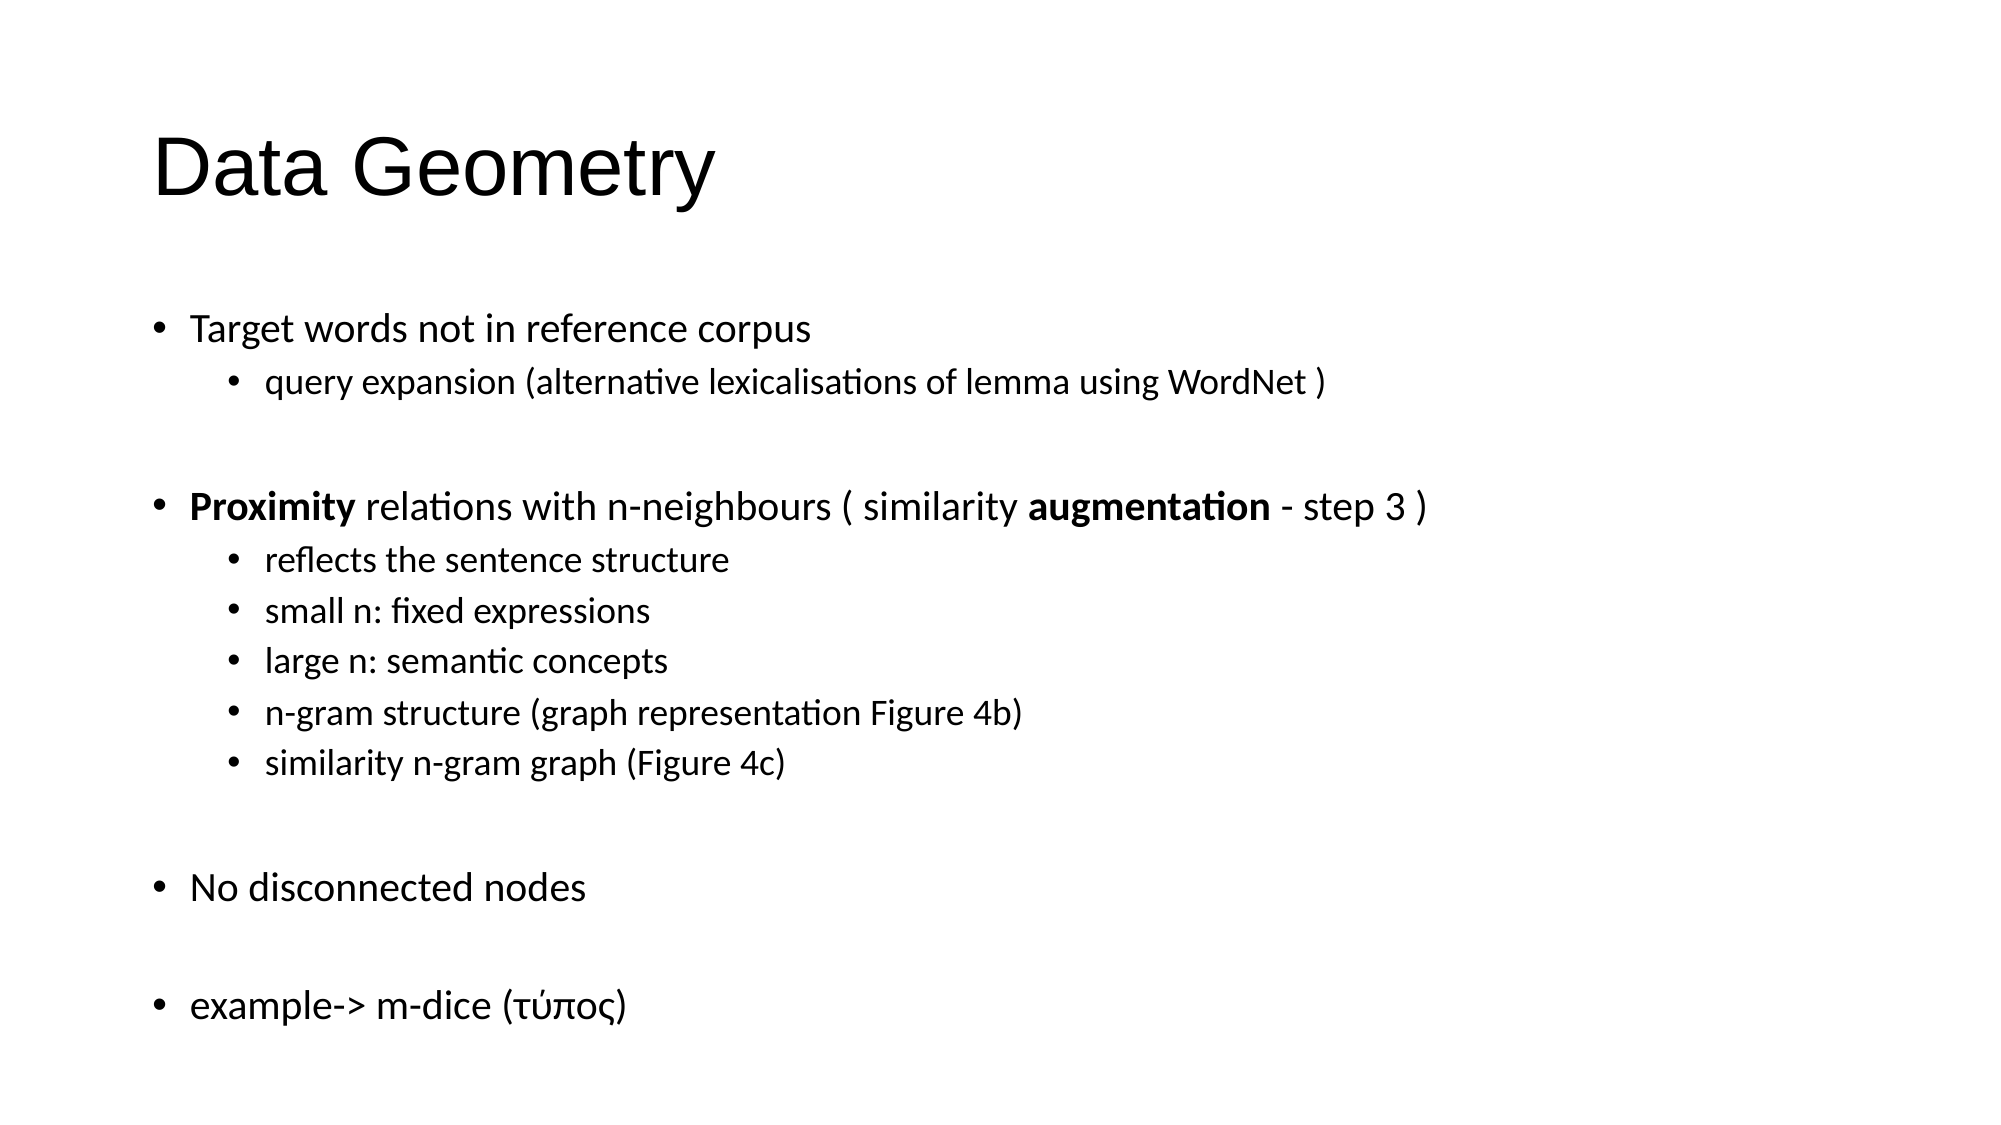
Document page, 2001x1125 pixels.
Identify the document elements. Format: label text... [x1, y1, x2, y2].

list Target words not in reference corpus query expansion (alternative lexicalisations of lemma using WordNet ) Proximity relations with n-neighbours ( similarity augmentation - step 3 ) reflects the sentence structure small n: fixed expressions large n: semantic concepts n-gram structure (graph representation Figure 4b) similarity n-gram graph (Figure 4c) No disconnected nodes example-> m-dice (τύπος) [137, 299, 1863, 1014]
title Data Geometry [137, 59, 1863, 278]
